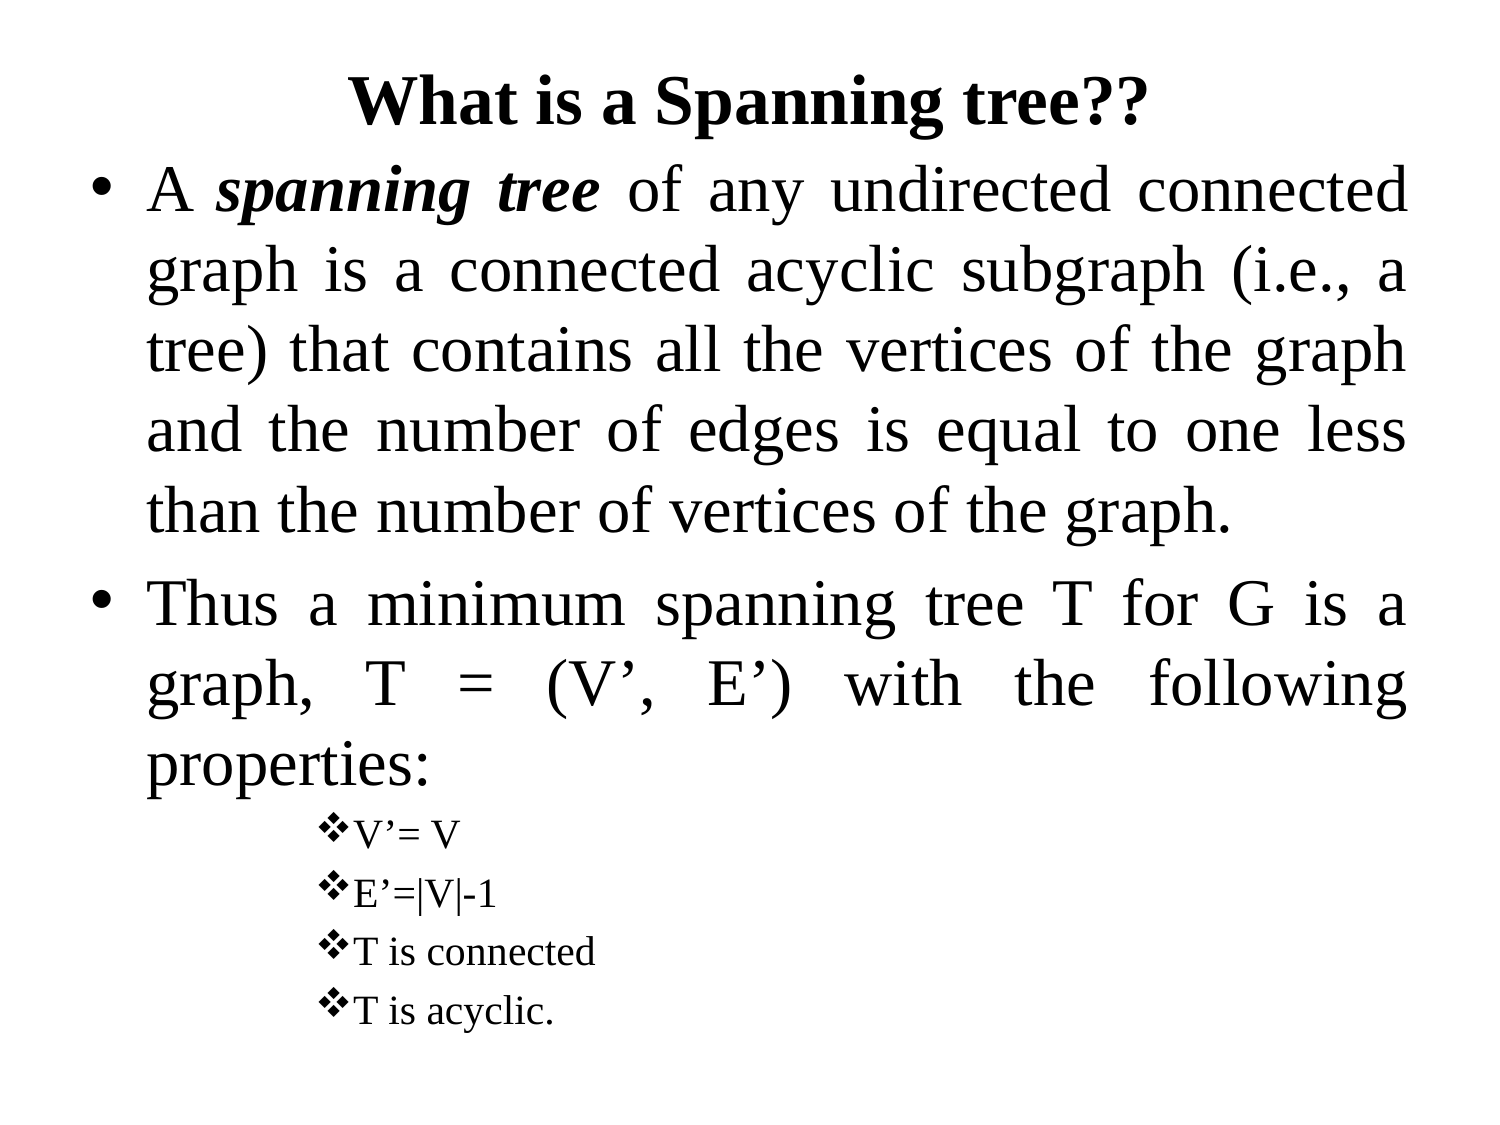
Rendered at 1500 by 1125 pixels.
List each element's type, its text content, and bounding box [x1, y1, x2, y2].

title What is a Spanning tree?? [75, 45, 1425, 137]
list A spanning tree of any undirected connected graph is a connected acyclic subgraph (i.e., a tree) that contains all the vertices of the graph and the number of edges is equal to one less than the number of vertices of the graph. Thus a minimum spanning tree T for G is a graph, T = (V’, E’) with the following properties: V’= V E’=|V|-1 T is connected T is acyclic. [75, 137, 1425, 1088]
